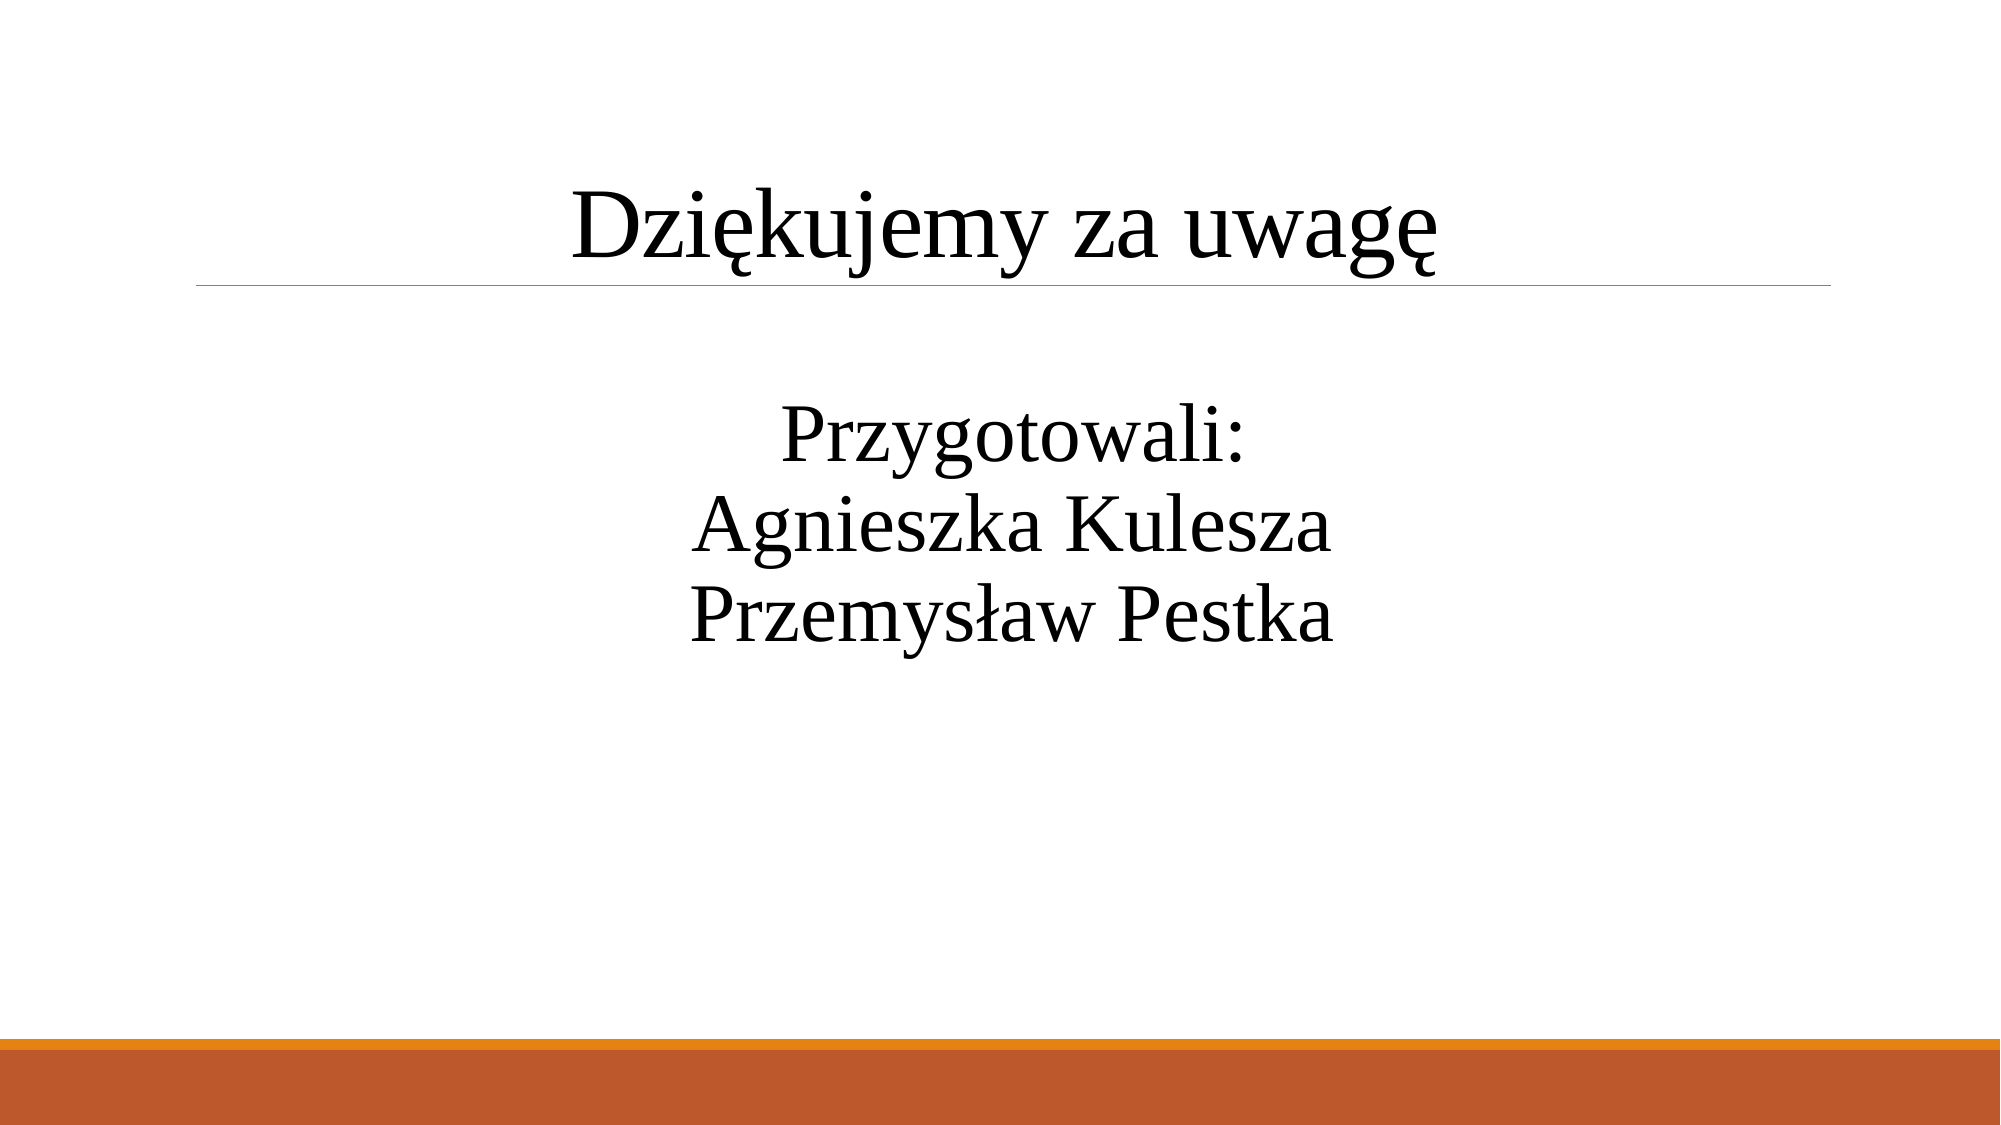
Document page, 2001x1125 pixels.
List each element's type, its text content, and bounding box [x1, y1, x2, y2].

list Przygotowali: Agnieszka Kulesza Przemysław Pestka [180, 302, 1830, 963]
title Dziękujemy za uwagę [180, 47, 1830, 285]
